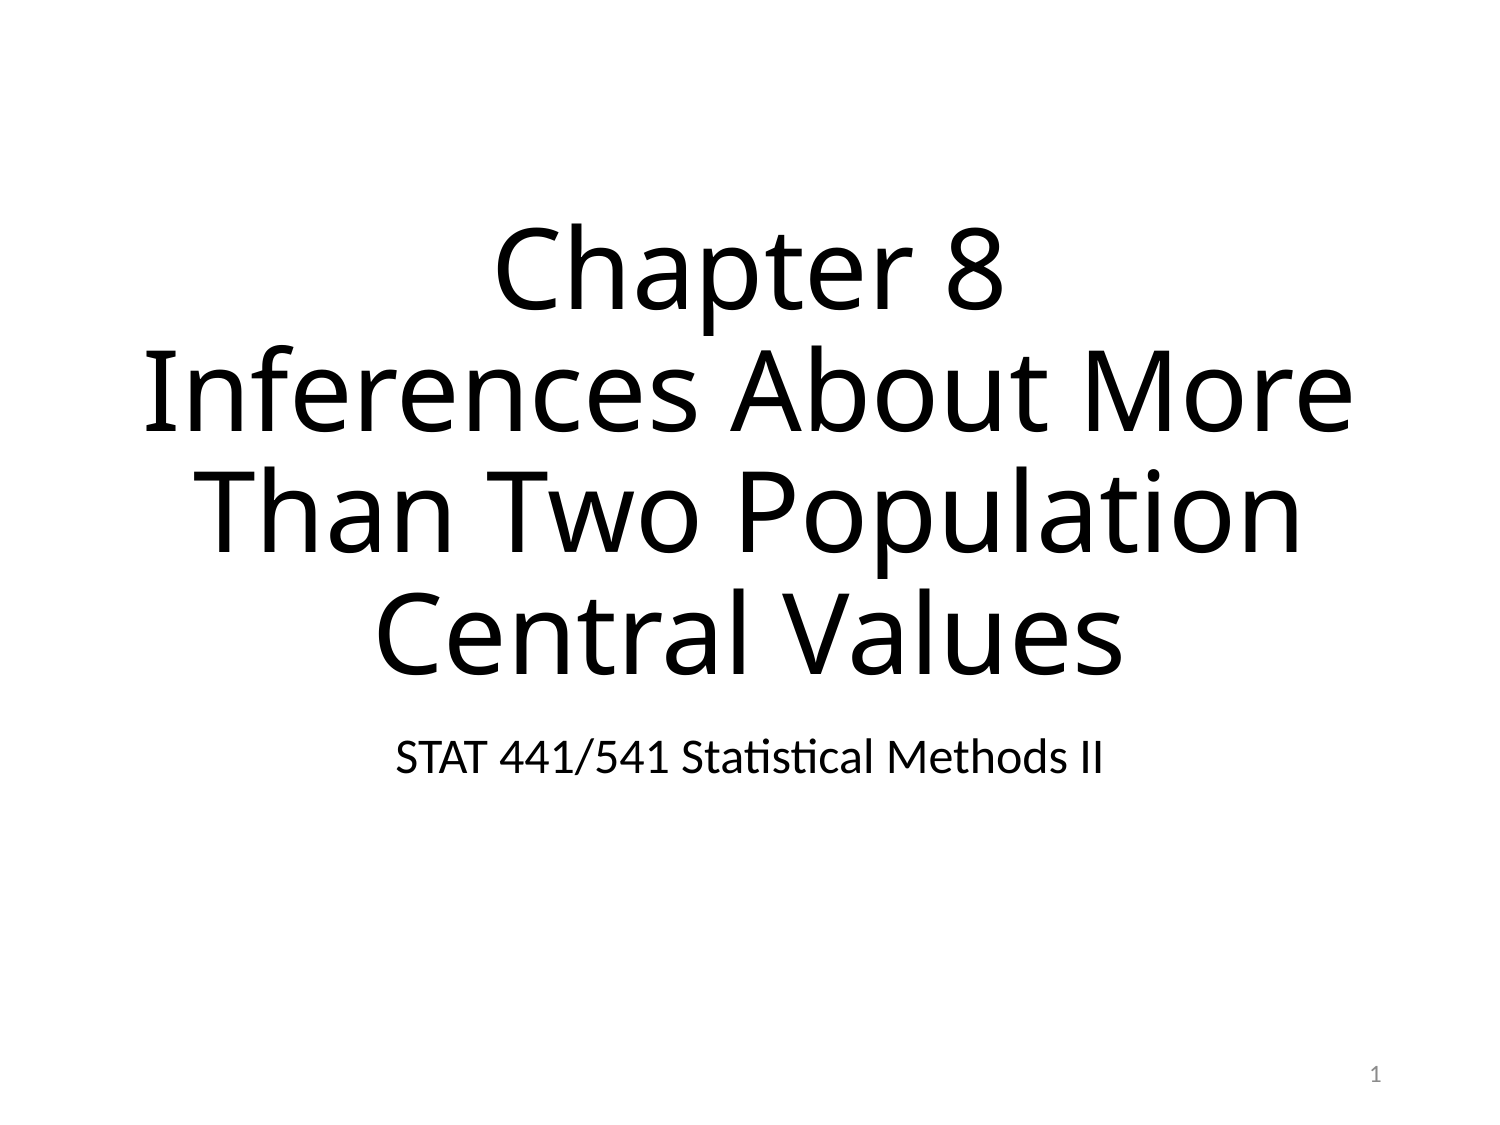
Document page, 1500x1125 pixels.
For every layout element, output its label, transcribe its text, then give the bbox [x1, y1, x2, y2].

subtitle STAT 441/541 Statistical Methods II [187, 722, 1313, 844]
title Chapter 8 Inferences About More Than Two Population Central Values [112, 98, 1388, 707]
slide_number 1 [1059, 1042, 1397, 1103]
